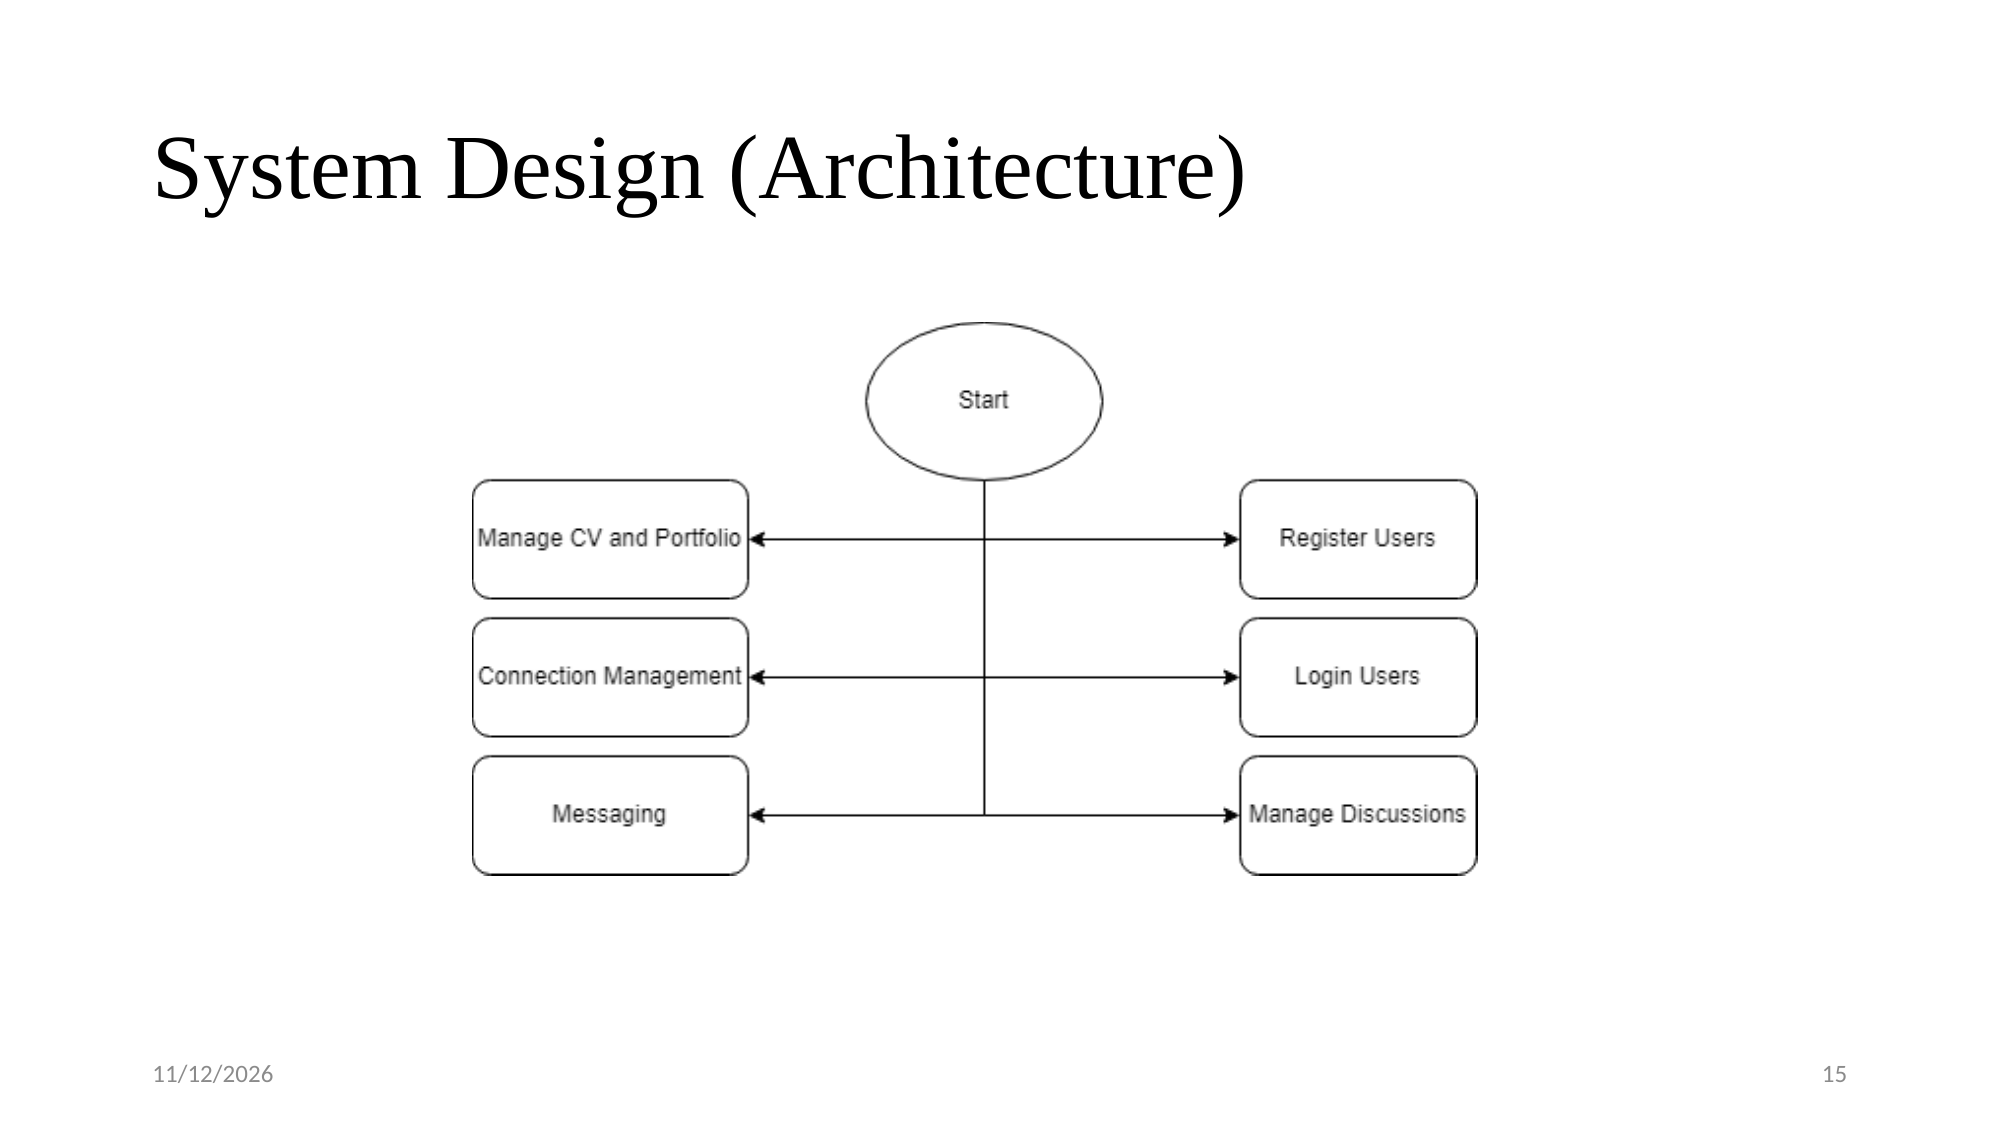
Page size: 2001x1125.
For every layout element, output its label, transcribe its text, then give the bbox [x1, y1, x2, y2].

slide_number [137, 1042, 588, 1103]
title System Design (Architecture) [137, 59, 1863, 278]
slide_number 14 [1412, 1042, 1863, 1103]
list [472, 322, 1478, 876]
